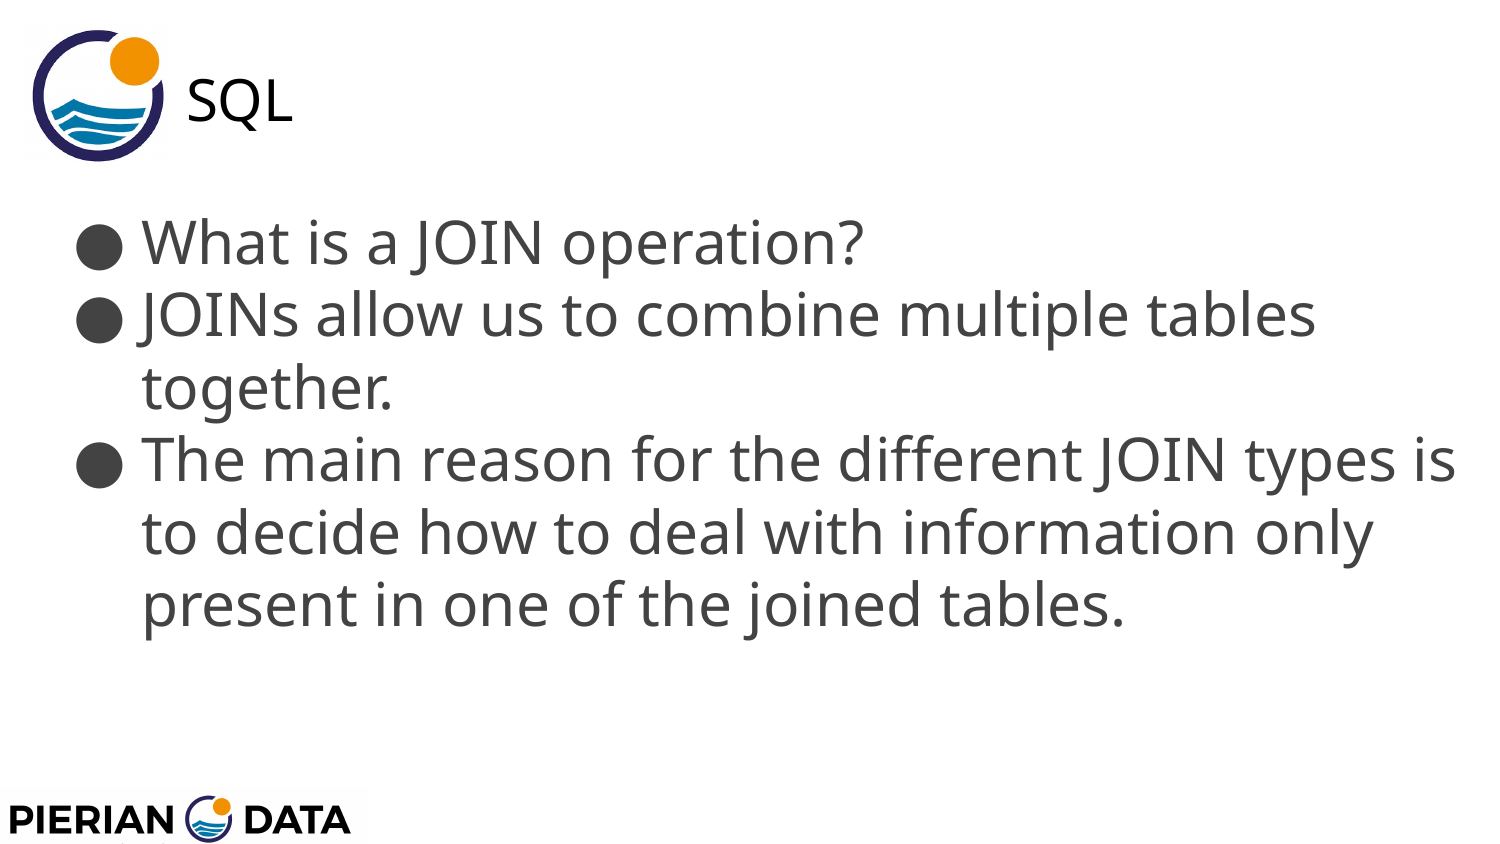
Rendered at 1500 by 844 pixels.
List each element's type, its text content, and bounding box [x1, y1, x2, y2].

picture [0, 787, 368, 844]
list What is a JOIN operation? JOINs allow us to combine multiple tables together. The main reason for the different JOIN types is to decide how to deal with information only present in one of the joined tables. [51, 189, 1476, 750]
picture [24, 24, 172, 167]
title SQL [176, 48, 1449, 143]
